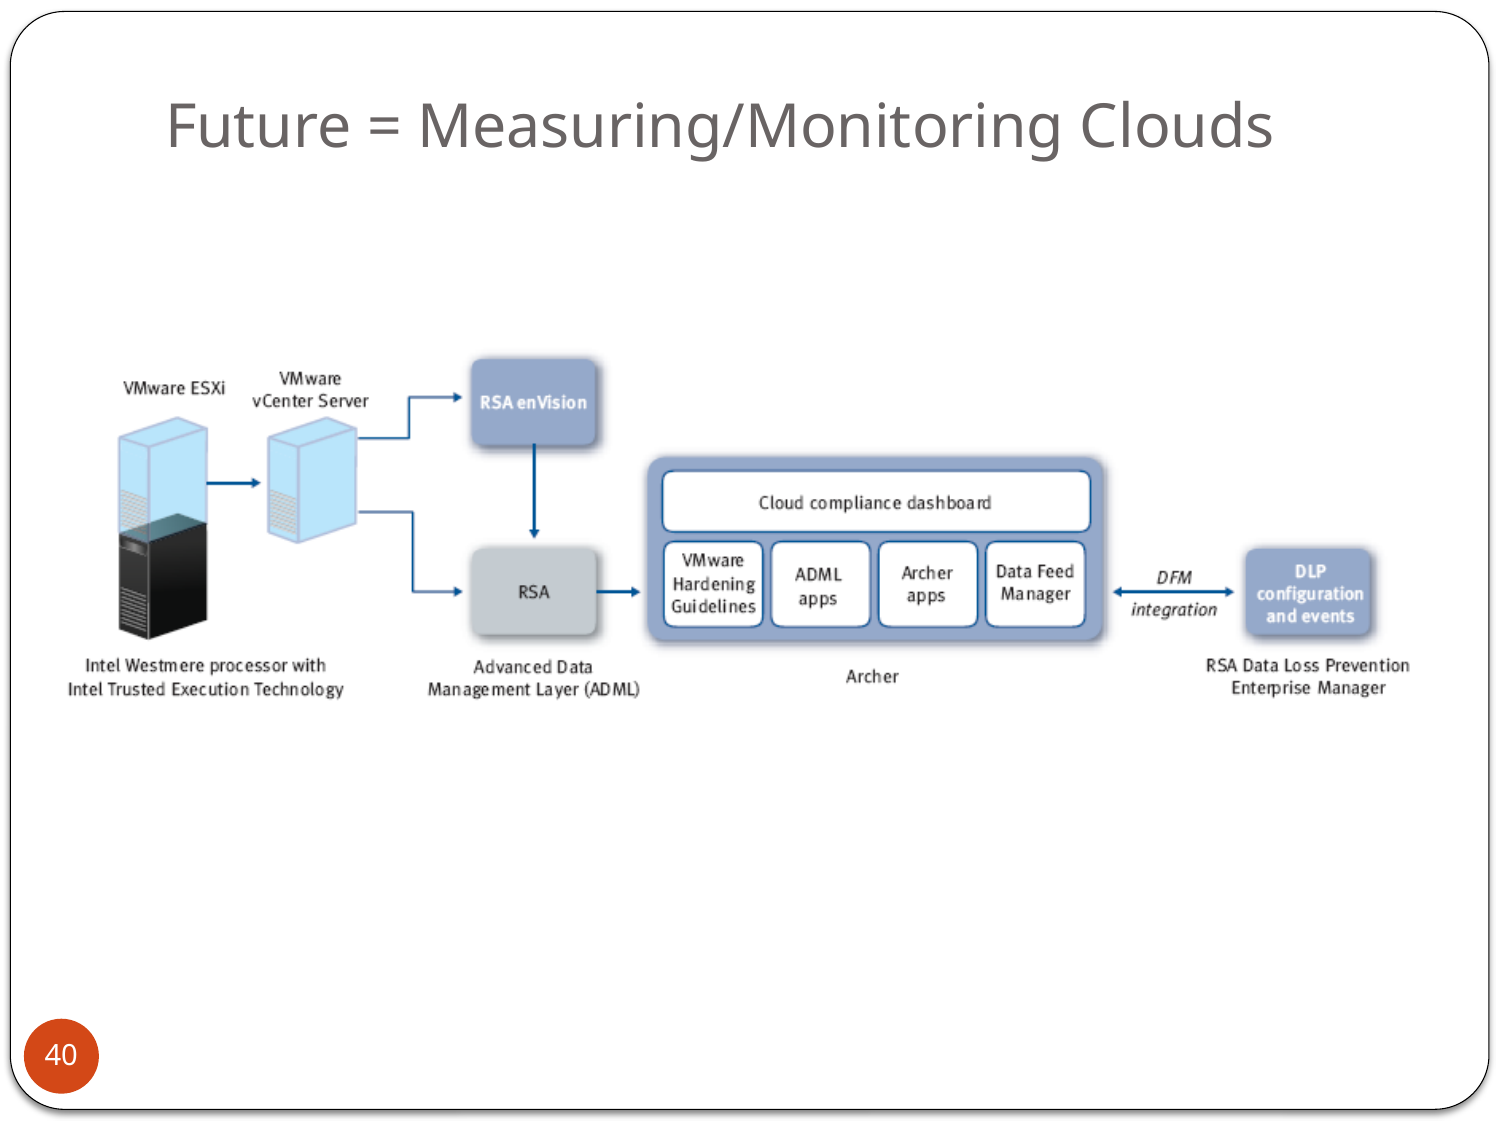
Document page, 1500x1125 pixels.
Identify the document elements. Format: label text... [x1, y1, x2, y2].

slide_number 40 [23, 1018, 99, 1094]
picture [30, 344, 1445, 788]
title Future = Measuring/Monitoring Clouds [149, 44, 1426, 176]
